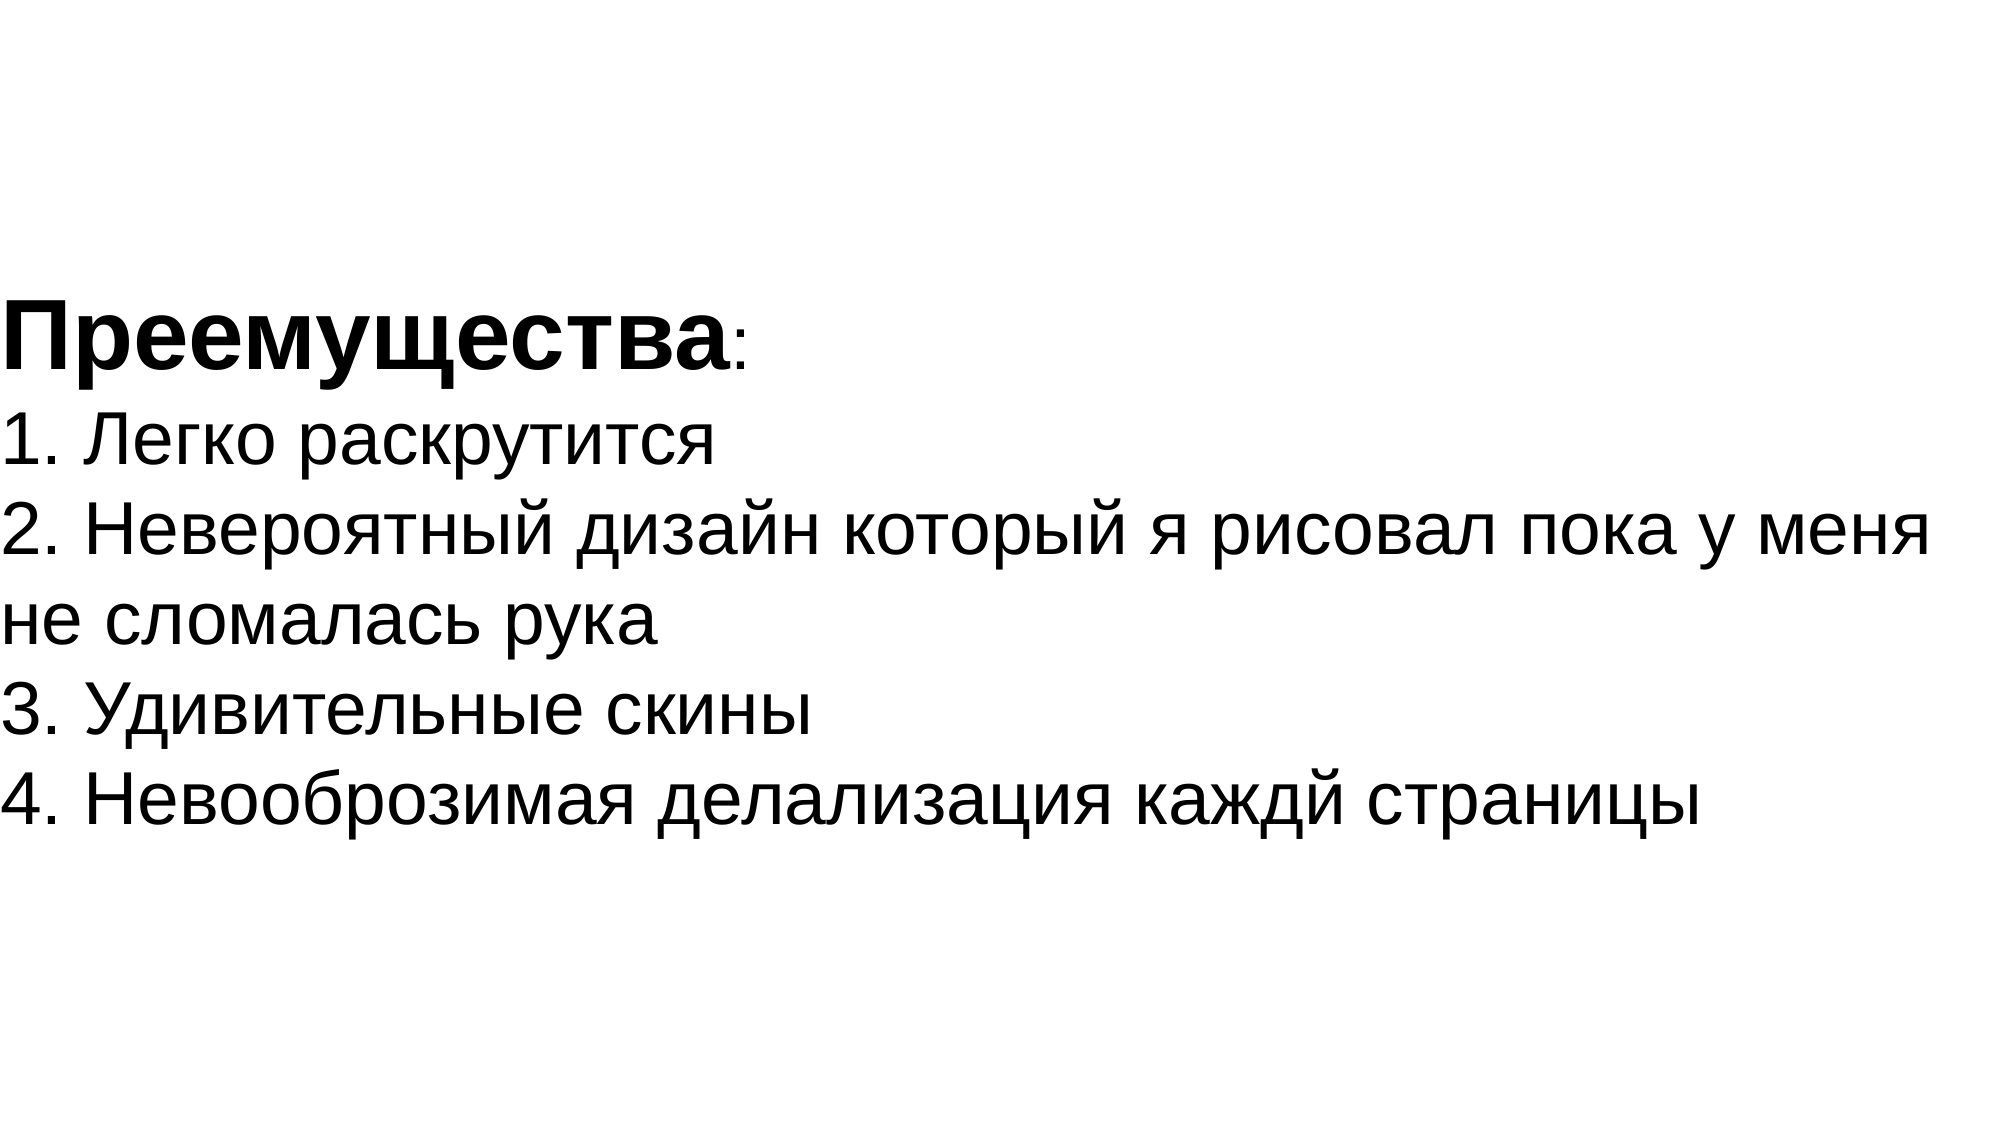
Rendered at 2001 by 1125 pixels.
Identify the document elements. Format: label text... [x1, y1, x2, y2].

title Преемущества: 1. Легко раскрутится 2. Невероятный дизайн который я рисовал пока у меня не сломалась рука 3. Удивительные скины 4. Невооброзимая делализация каждй страницы [0, 14, 2000, 1096]
